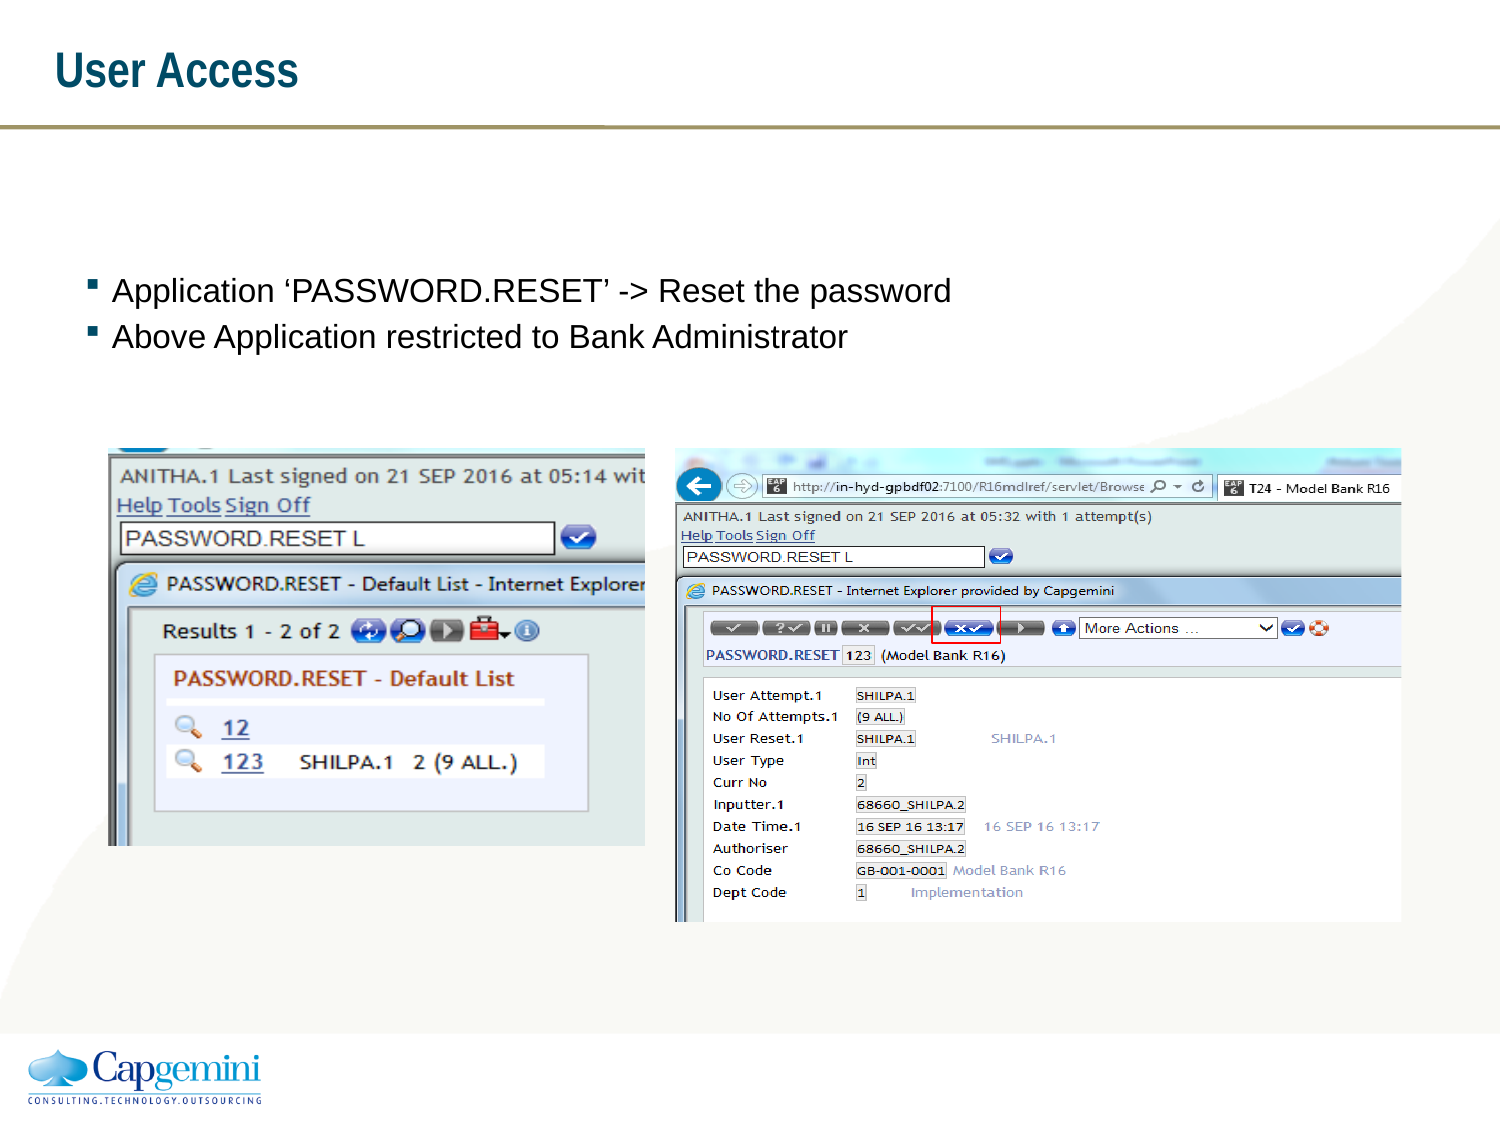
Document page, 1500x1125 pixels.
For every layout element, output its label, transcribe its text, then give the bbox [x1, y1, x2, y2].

picture [0, 0, 1500, 125]
list Application ‘PASSWORD.RESET’ -> Reset the password Above Application restricted to Bank Administrator [69, 260, 1455, 973]
title User Access [39, 22, 1470, 113]
picture [0, 130, 1500, 1125]
